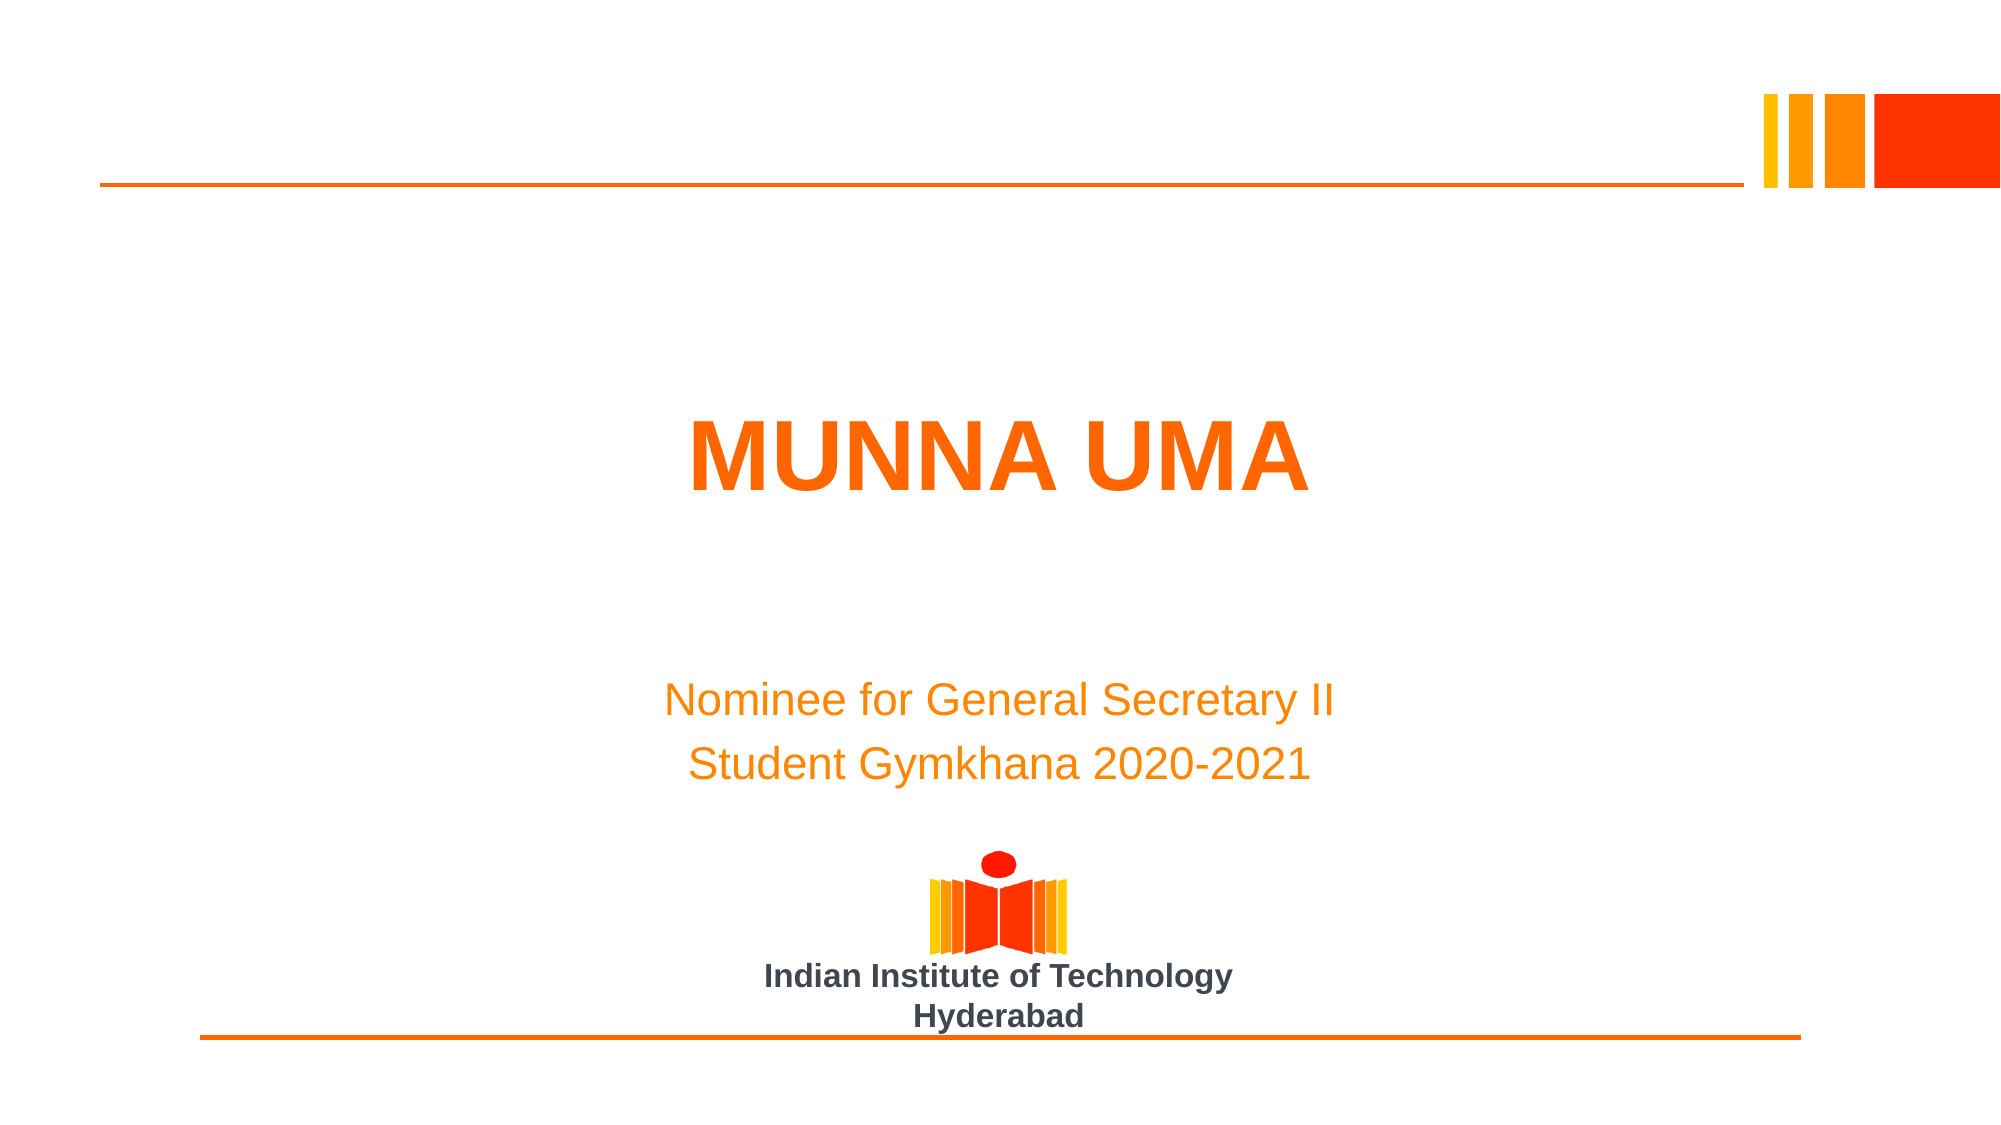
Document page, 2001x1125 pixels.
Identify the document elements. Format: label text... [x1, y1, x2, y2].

subtitle Nominee for General Secretary II Student Gymkhana 2020-2021 [200, 662, 1800, 851]
picture [930, 851, 1067, 957]
title MUNNA UMA [200, 237, 1800, 662]
